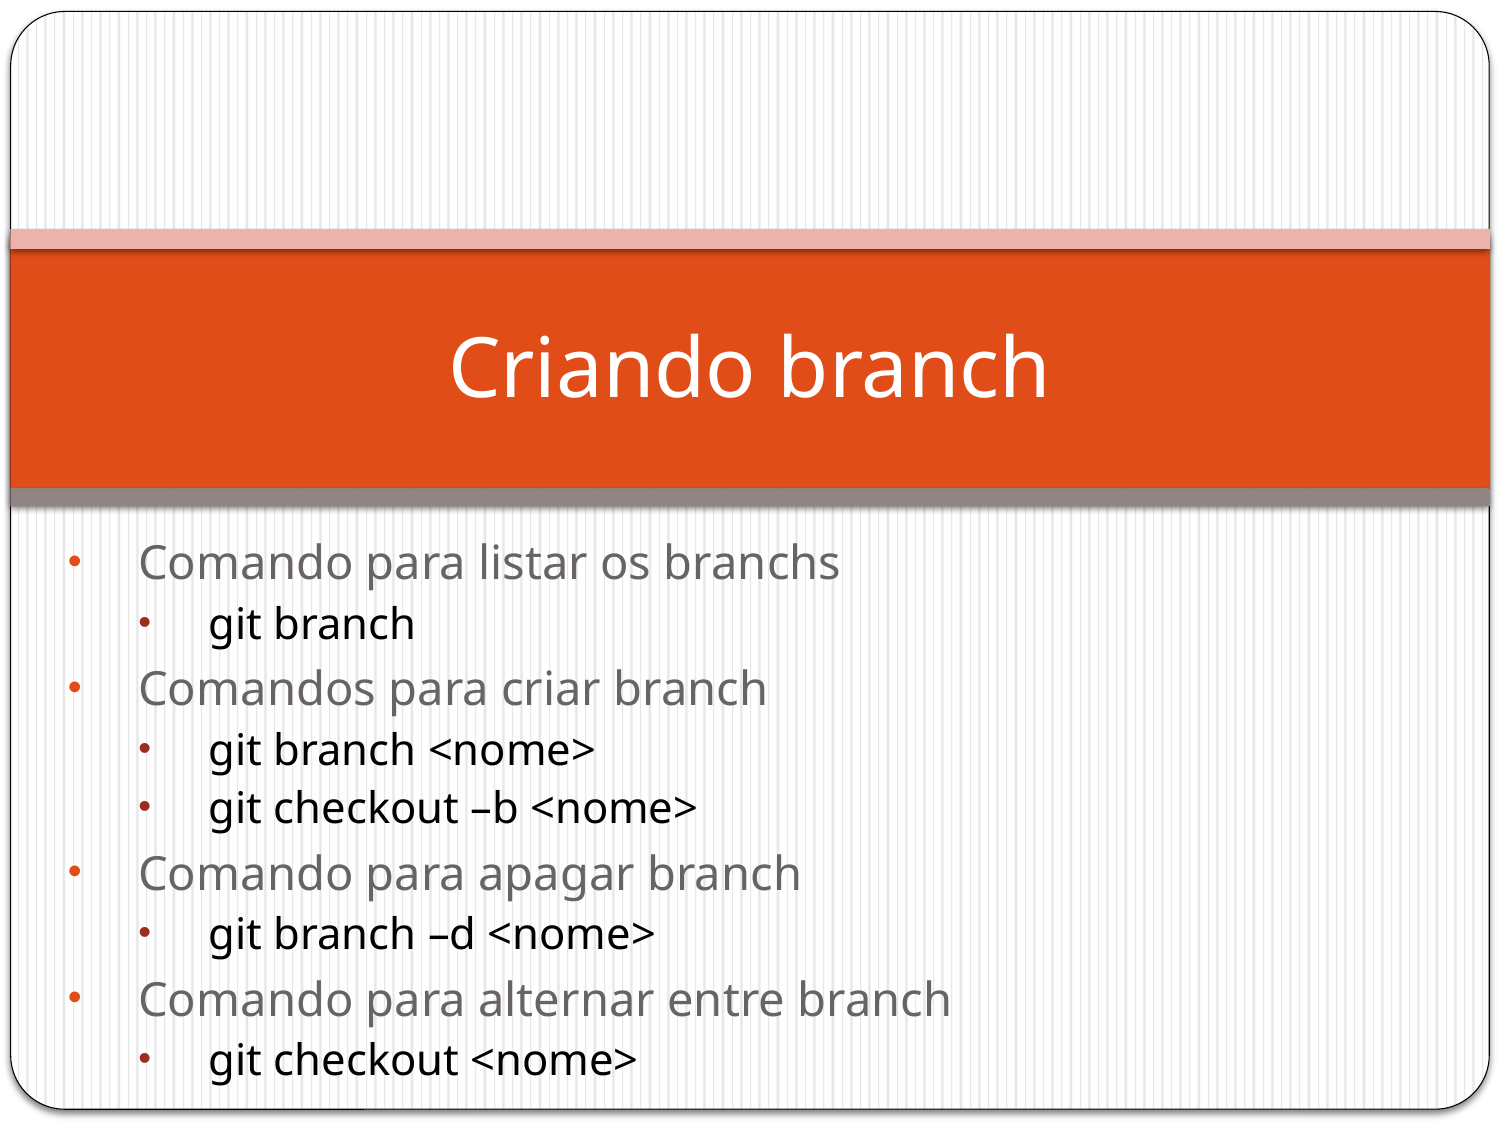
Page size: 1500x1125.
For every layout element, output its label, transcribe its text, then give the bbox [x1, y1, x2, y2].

title Criando branch [75, 247, 1425, 489]
subtitle Comando para listar os branchs git branch Comandos para criar branch git branch <nome> git checkout –b <nome> Comando para apagar branch git branch –d <nome> Comando para alternar entre branch git checkout <nome> [53, 525, 1447, 1094]
